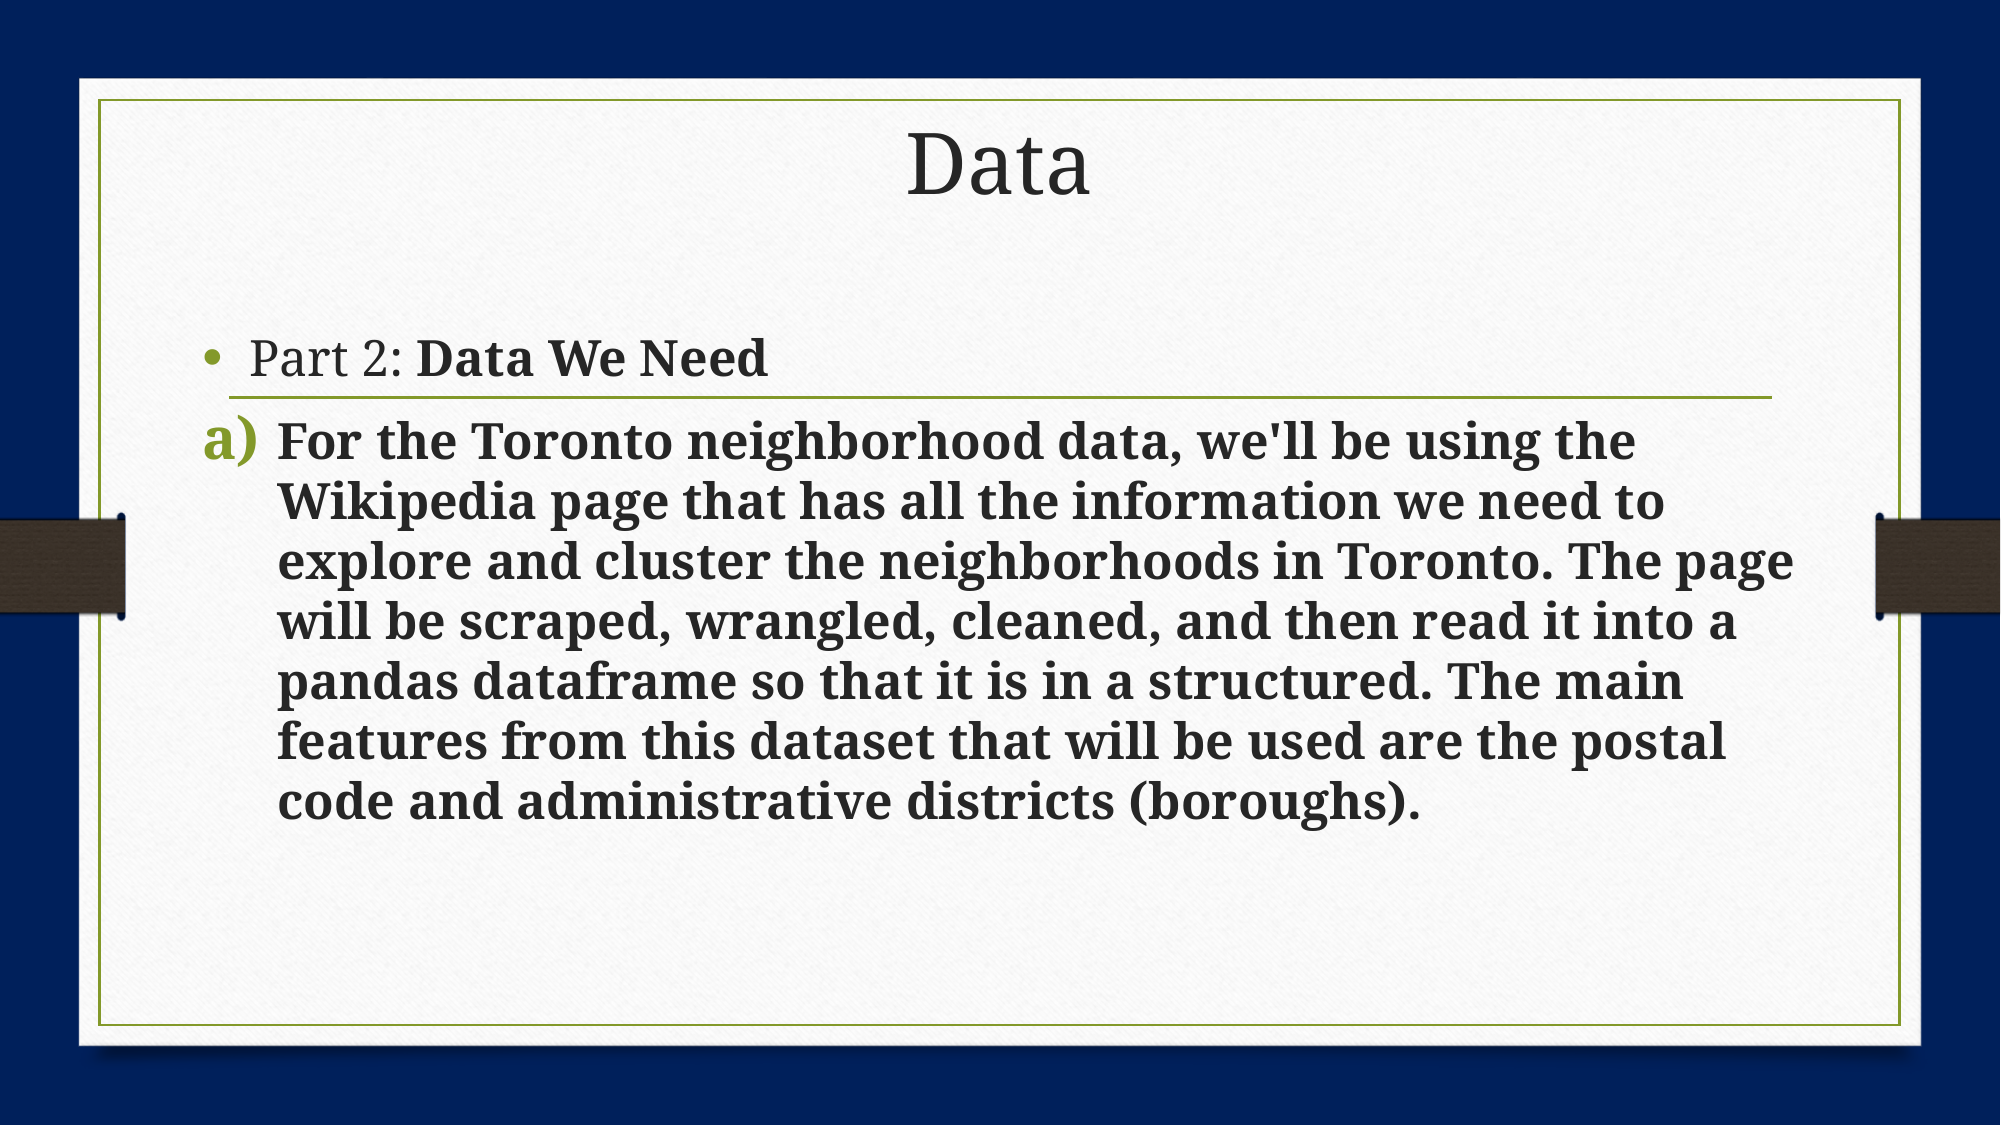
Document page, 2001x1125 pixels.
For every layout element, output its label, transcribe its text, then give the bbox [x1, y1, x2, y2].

picture [0, 0, 2001, 1125]
list Part 2: Data We Need For the Toronto neighborhood data, we'll be using the Wikipedia page that has all the information we need to explore and cluster the neighborhoods in Toronto. The page will be scraped, wrangled, cleaned, and then read it into a pandas dataframe so that it is in a structured. The main features from this dataset that will be used are the postal code and administrative districts (boroughs). [187, 319, 1813, 1125]
title Data [187, 101, 1813, 220]
